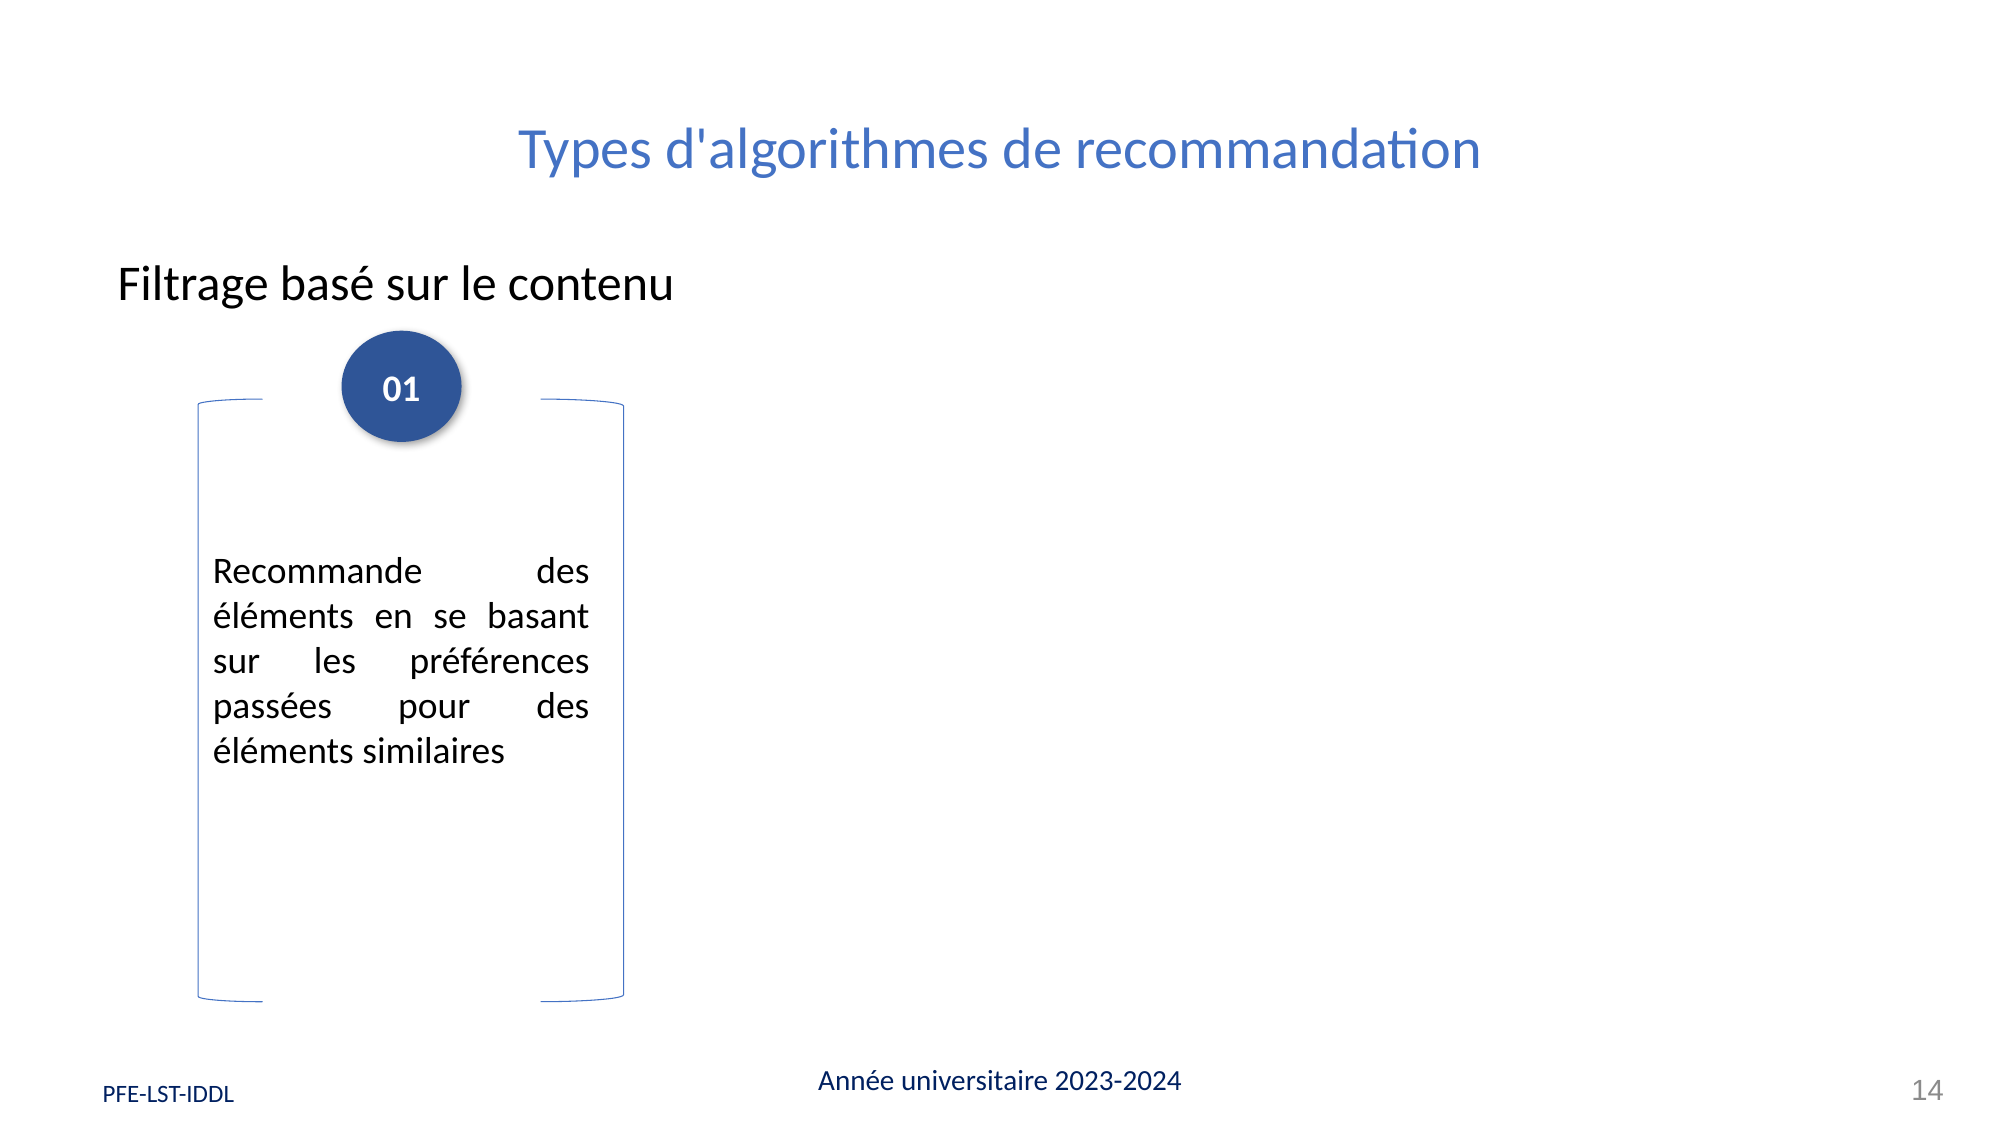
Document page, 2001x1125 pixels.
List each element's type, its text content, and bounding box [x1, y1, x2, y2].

text_box [540, 398, 625, 1003]
slide_number 14 [1609, 1058, 1959, 1119]
text_box [197, 398, 263, 1003]
text_box Recommande des éléments en se basant sur les préférences passées pour des éléments similaires [198, 539, 605, 779]
text_box Filtrage basé sur le contenu [99, 234, 703, 326]
text_box PFE-LST-IDDL [82, 1072, 1583, 1113]
text_box Types d'algorithmes de recommandation [448, 103, 1552, 188]
text_box Année universitaire 2023-2024 [500, 1054, 1500, 1104]
text_box 01 [341, 330, 462, 442]
